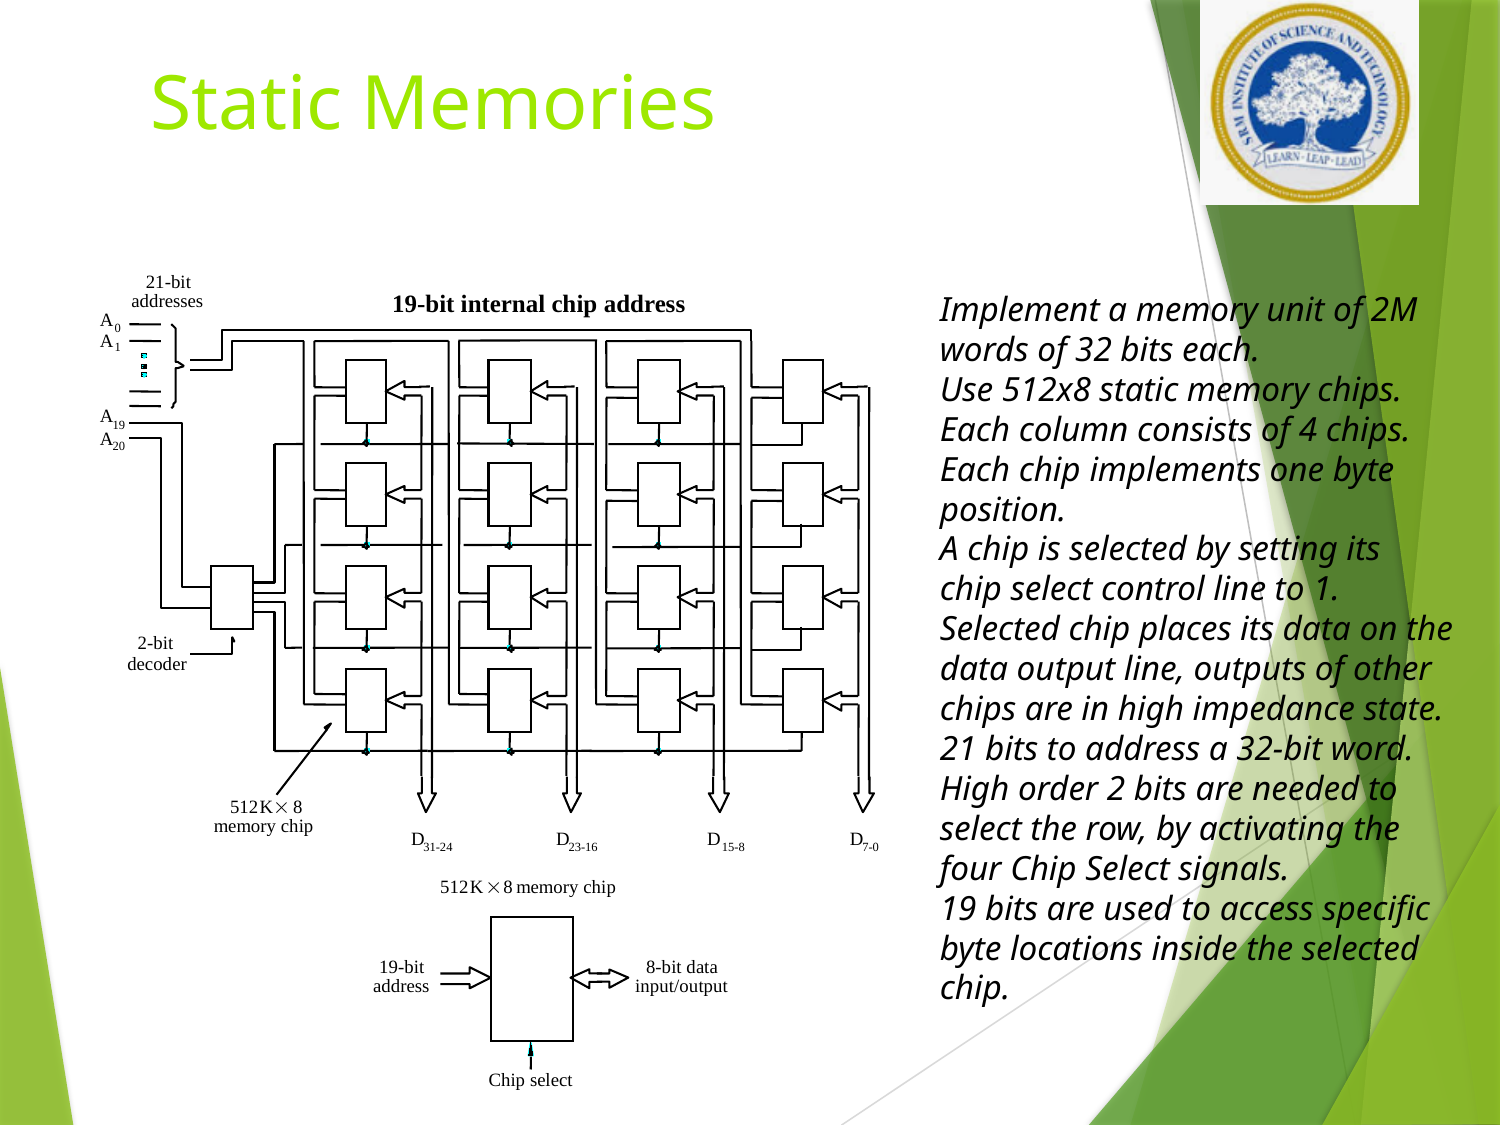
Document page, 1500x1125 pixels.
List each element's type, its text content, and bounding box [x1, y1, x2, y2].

text_box [507, 439, 514, 447]
text_box memory chip [513, 874, 617, 898]
text_box [752, 423, 802, 445]
text_box [385, 485, 422, 503]
text_box [596, 969, 629, 988]
text_box [854, 776, 874, 813]
text_box 19-bit [379, 954, 425, 973]
text_box [677, 691, 714, 711]
text_box [530, 588, 567, 608]
text_box Chip select [488, 1067, 573, 1091]
text_box [782, 462, 823, 526]
text_box [385, 691, 422, 709]
text_box 2-bit [137, 630, 174, 654]
text_box 23-16 [568, 838, 598, 855]
text_box [530, 380, 567, 400]
text_box [822, 691, 859, 711]
text_box 8 [293, 794, 303, 818]
text_box decoder [127, 651, 187, 675]
text_box [362, 645, 369, 653]
text_box [782, 565, 823, 629]
text_box [488, 462, 531, 526]
text_box 19 [112, 416, 125, 432]
text_box 8-bit data [645, 954, 718, 973]
text_box Implement a memory unit of 2M words of 32 bits each. Use 512x8 static memory chips. Each column consists of 4 chips. Each chip implements one byte position. A chip is selected by setting its chip select control line to 1. Selected chip places its data on the data output line, outputs of other chips are in high impedance state. 21 bits to address a 32-bit word. High order 2 bits are needed to select the row, by activating the four Chip Select signals. 19 bits are used to access specific byte locations inside the selected chip. [925, 280, 1478, 1014]
text_box [654, 645, 661, 653]
text_box [254, 443, 275, 583]
text_box [589, 330, 752, 341]
text_box [129, 437, 212, 608]
text_box [488, 359, 531, 423]
text_box [345, 565, 386, 629]
text_box 1 [114, 338, 121, 355]
text_box address [373, 973, 430, 996]
text_box addresses [131, 288, 204, 311]
text_box [345, 668, 386, 732]
text_box [507, 748, 514, 755]
text_box [171, 366, 185, 409]
text_box [211, 565, 254, 629]
title Static Memories [135, 47, 1194, 209]
text_box [345, 462, 386, 526]
text_box [254, 544, 285, 594]
text_box [782, 668, 823, 732]
text_box 15-8 [721, 838, 745, 855]
text_box 31-24 [423, 838, 453, 855]
text_box [362, 439, 369, 447]
text_box D [556, 826, 570, 849]
text_box [190, 641, 233, 655]
text_box ´ [486, 874, 502, 898]
text_box [254, 601, 285, 648]
text_box [654, 748, 661, 755]
text_box [324, 723, 331, 730]
text_box D [849, 826, 864, 849]
text_box D [410, 826, 425, 849]
text_box [528, 1042, 533, 1056]
text_box [490, 916, 573, 1041]
text_box [822, 588, 859, 608]
text_box A [99, 328, 114, 351]
text_box [637, 462, 680, 526]
text_box A [99, 427, 114, 450]
text_box input/output [635, 973, 728, 996]
text_box 8 [503, 874, 513, 898]
text_box [488, 668, 531, 732]
text_box [752, 526, 802, 547]
text_box 20 [112, 437, 125, 453]
text_box [637, 565, 680, 629]
picture [1199, 0, 1420, 206]
text_box [129, 422, 212, 587]
text_box 21-bit [145, 269, 191, 292]
text_box [782, 359, 823, 423]
text_box [708, 776, 729, 813]
text_box [362, 542, 369, 549]
text_box K [469, 874, 484, 898]
text_box [190, 353, 257, 371]
text_box [654, 439, 661, 447]
text_box A [99, 307, 114, 328]
text_box [507, 645, 514, 653]
text_box [190, 330, 449, 360]
text_box K [259, 794, 274, 818]
text_box [677, 588, 714, 608]
text_box 512 [440, 874, 469, 898]
text_box [505, 542, 512, 549]
text_box [562, 776, 581, 813]
text_box A [99, 403, 114, 427]
text_box [677, 383, 714, 400]
text_box [417, 776, 436, 813]
text_box [385, 588, 422, 608]
text_box [654, 542, 661, 549]
text_box 19-bit internal chip address [392, 287, 687, 318]
text_box [822, 383, 859, 400]
text_box [570, 969, 596, 989]
text_box [171, 324, 185, 366]
text_box 7-0 [862, 838, 880, 855]
text_box [345, 359, 386, 423]
text_box [530, 691, 567, 709]
text_box ´ [274, 794, 290, 818]
text_box [637, 359, 680, 423]
text_box [637, 668, 680, 732]
text_box [822, 485, 859, 503]
text_box [440, 967, 490, 989]
text_box memory chip [208, 813, 314, 836]
text_box D [707, 826, 721, 849]
text_box [677, 485, 714, 503]
text_box [254, 611, 275, 751]
text_box 0 [114, 320, 121, 336]
text_box [488, 565, 531, 629]
text_box [362, 748, 369, 755]
text_box [752, 629, 802, 650]
text_box [530, 485, 567, 503]
text_box [385, 380, 422, 400]
text_box 512 [230, 794, 259, 818]
